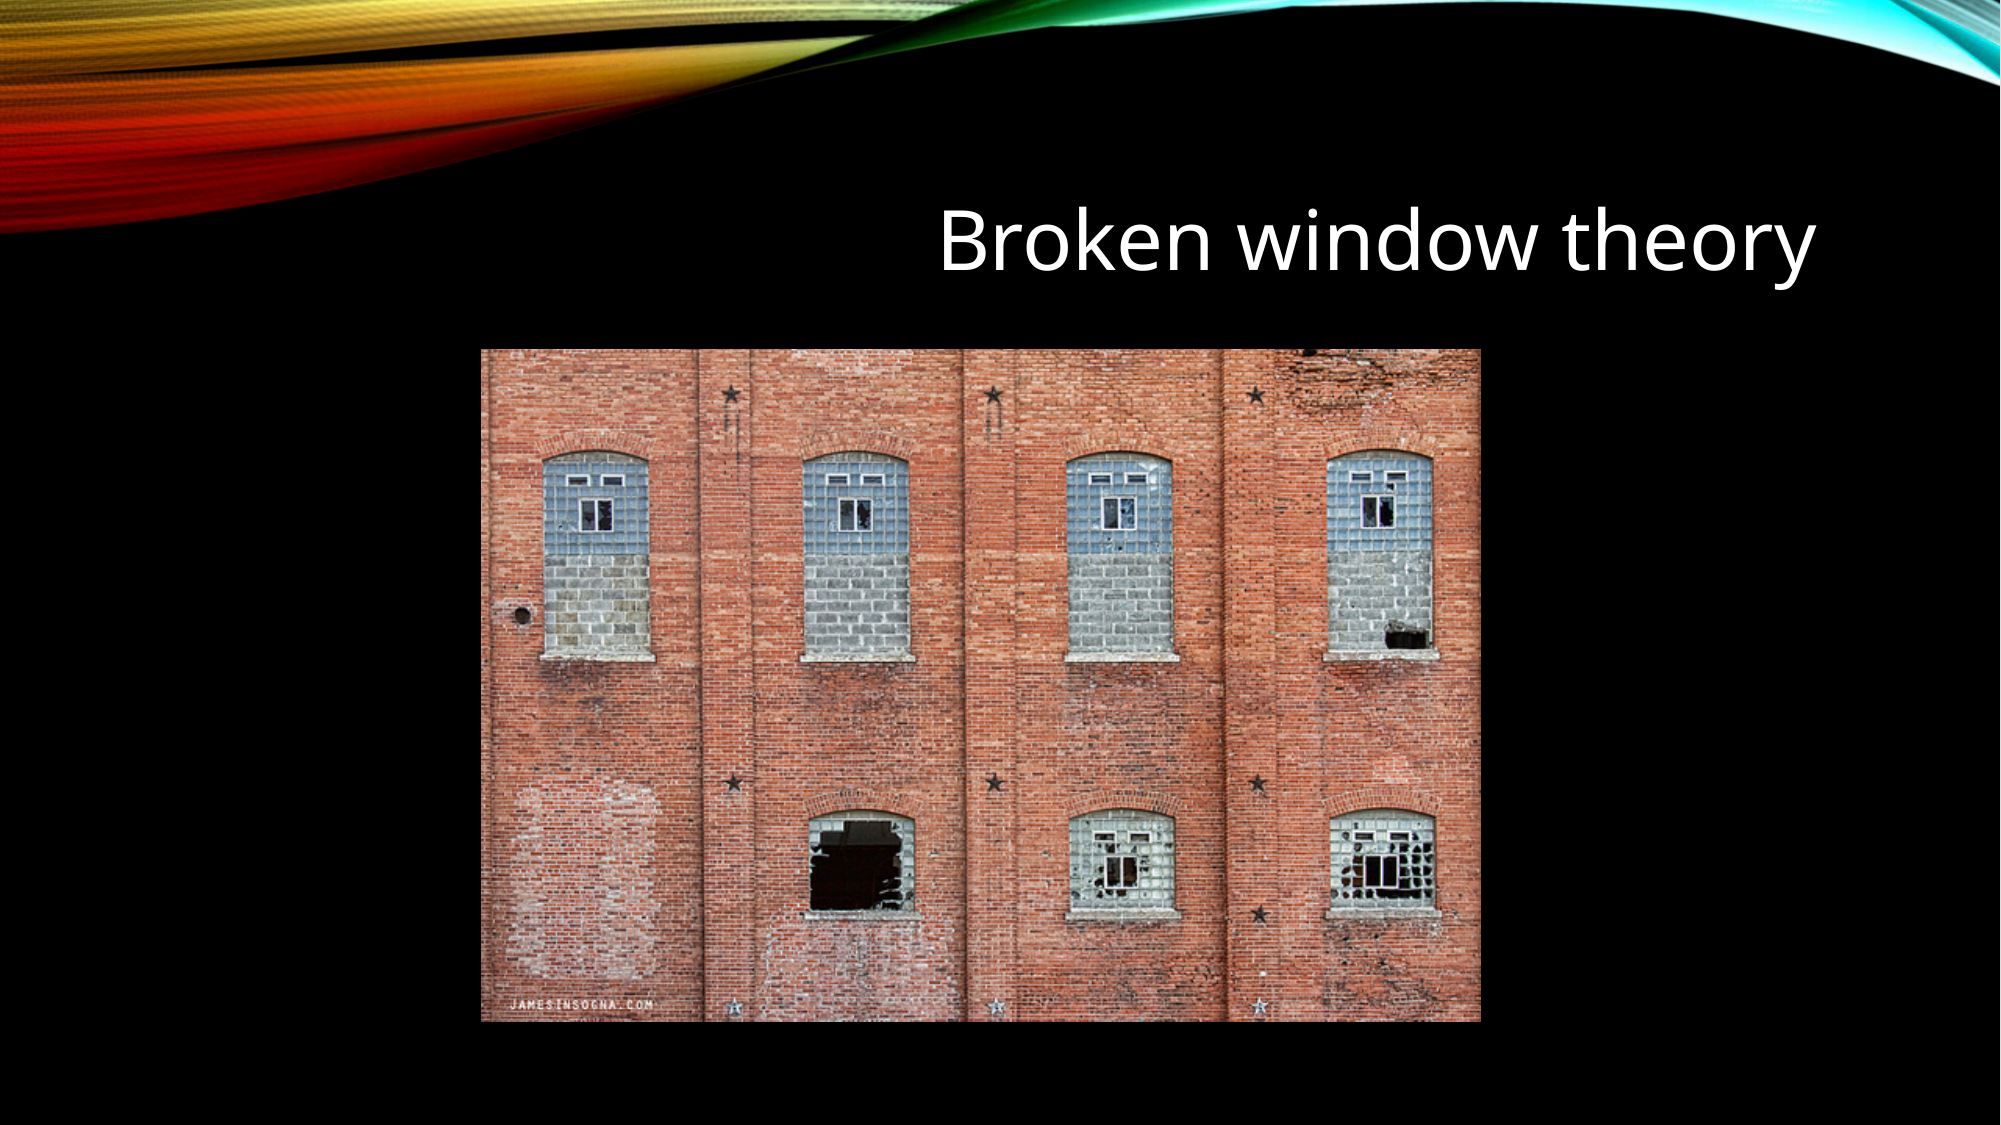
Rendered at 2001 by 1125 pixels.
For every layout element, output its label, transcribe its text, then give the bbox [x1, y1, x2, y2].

picture [0, 0, 2000, 237]
picture [480, 349, 1482, 1023]
title Broken window theory [0, 187, 1875, 376]
